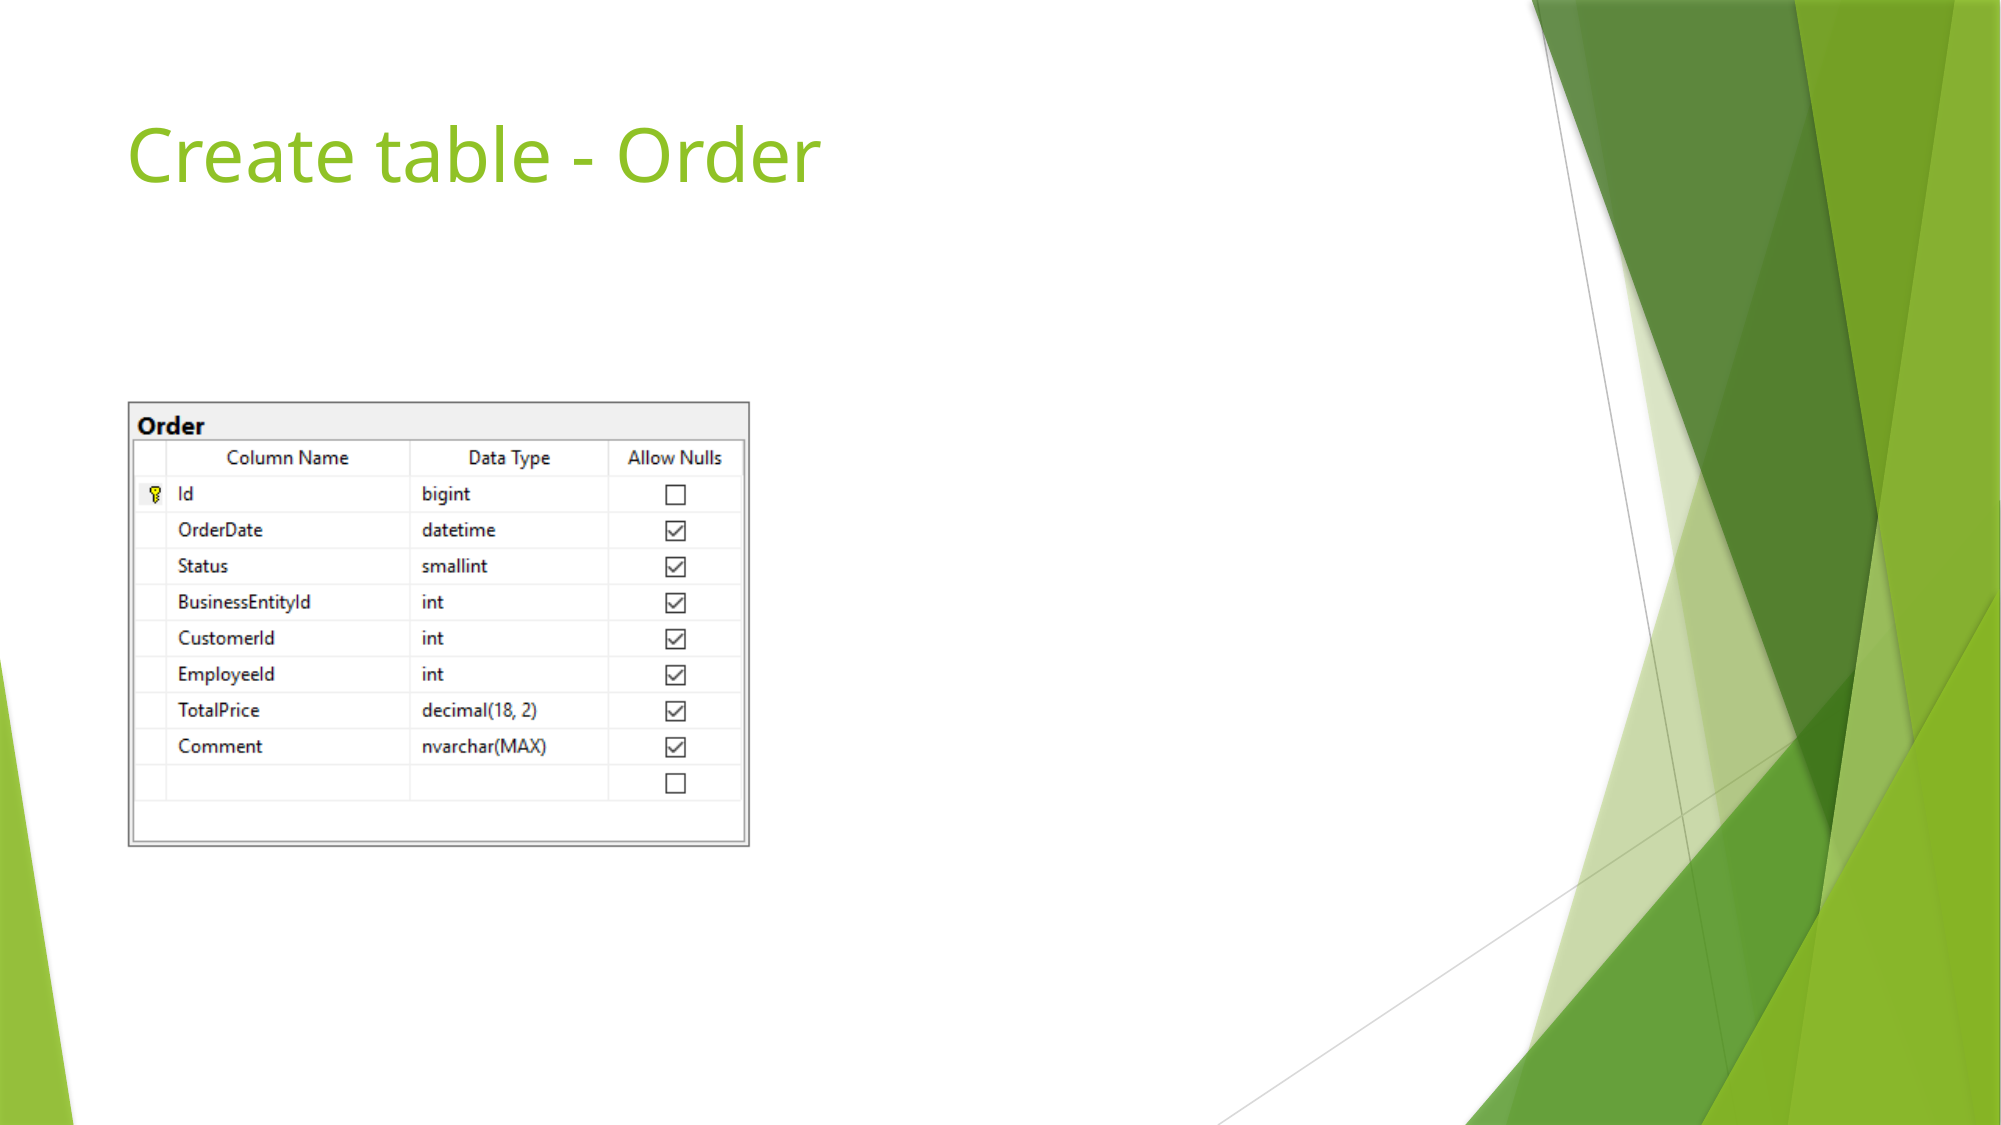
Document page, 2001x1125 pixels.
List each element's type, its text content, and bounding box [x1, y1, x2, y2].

picture [110, 394, 773, 866]
title Create table - Order [111, 99, 1522, 317]
